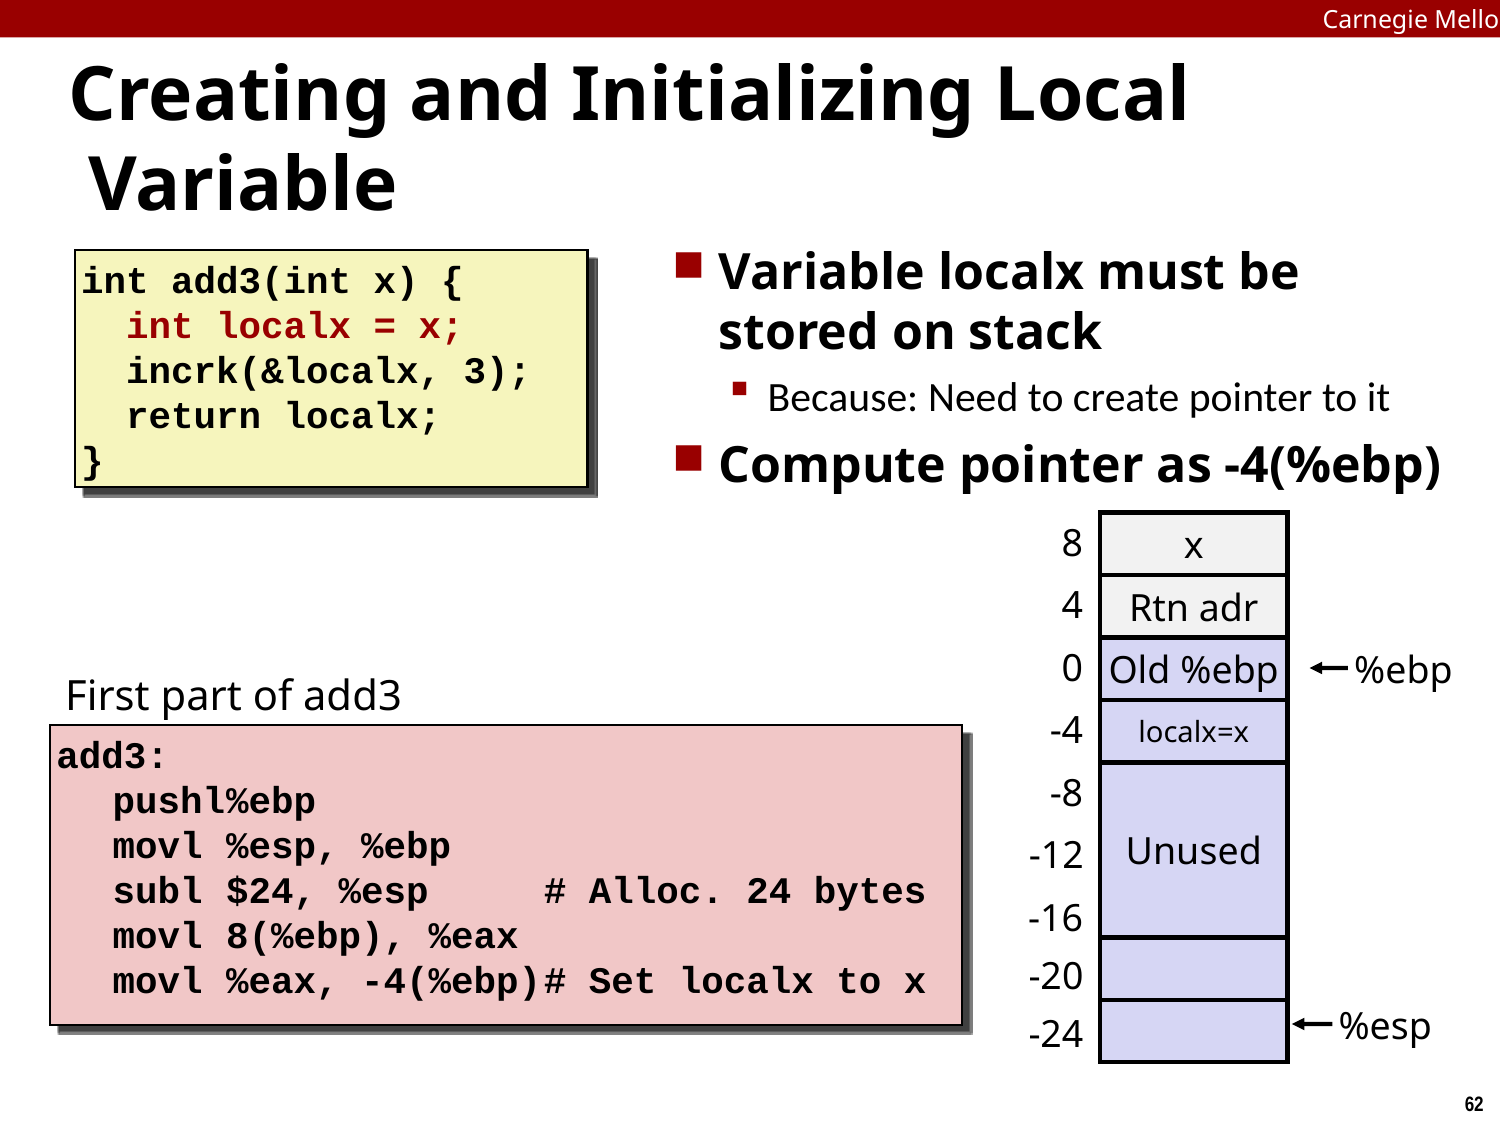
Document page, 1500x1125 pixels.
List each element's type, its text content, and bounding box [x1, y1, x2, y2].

text_box %ebp [1347, 639, 1459, 697]
text_box 0 [1035, 637, 1100, 695]
text_box Rtn adr [1100, 574, 1288, 637]
text_box [1291, 1017, 1332, 1031]
text_box [1100, 937, 1288, 999]
text_box [1100, 999, 1288, 1063]
text_box -16 [1021, 887, 1099, 945]
text_box Carnegie Mellon [1322, 3, 1500, 33]
text_box -8 [1033, 762, 1100, 820]
text_box -4 [1033, 699, 1100, 758]
text_box add3: pushl %ebp movl %esp, %ebp subl $24, %esp # Alloc. 24 bytes movl 8(%ebp), %eax movl %eax, -4(%ebp) # Set localx to x [49, 724, 963, 1025]
text_box 8 [1035, 512, 1100, 570]
text_box x [1100, 512, 1288, 574]
text_box Unused [1100, 762, 1288, 937]
text_box localx=x [1100, 699, 1288, 762]
text_box %esp [1332, 995, 1439, 1054]
text_box int add3(int x) { int localx = x; incrk(&localx, 3); return localx; } [74, 249, 588, 488]
text_box -12 [1022, 824, 1100, 883]
text_box -20 [999, 945, 1100, 1004]
text_box [0, 0, 1500, 38]
text_box 4 [1035, 574, 1100, 633]
title Creating and Initializing Local Variable [62, 41, 1438, 230]
text_box First part of add3 [58, 662, 409, 724]
list Variable localx must be stored on stack Because: Need to create pointer to it Compute pointer as -4(%ebp) [670, 233, 1478, 517]
text_box [1309, 661, 1347, 675]
text_box -24 [1004, 1004, 1100, 1062]
text_box Old %ebp [1100, 637, 1288, 699]
